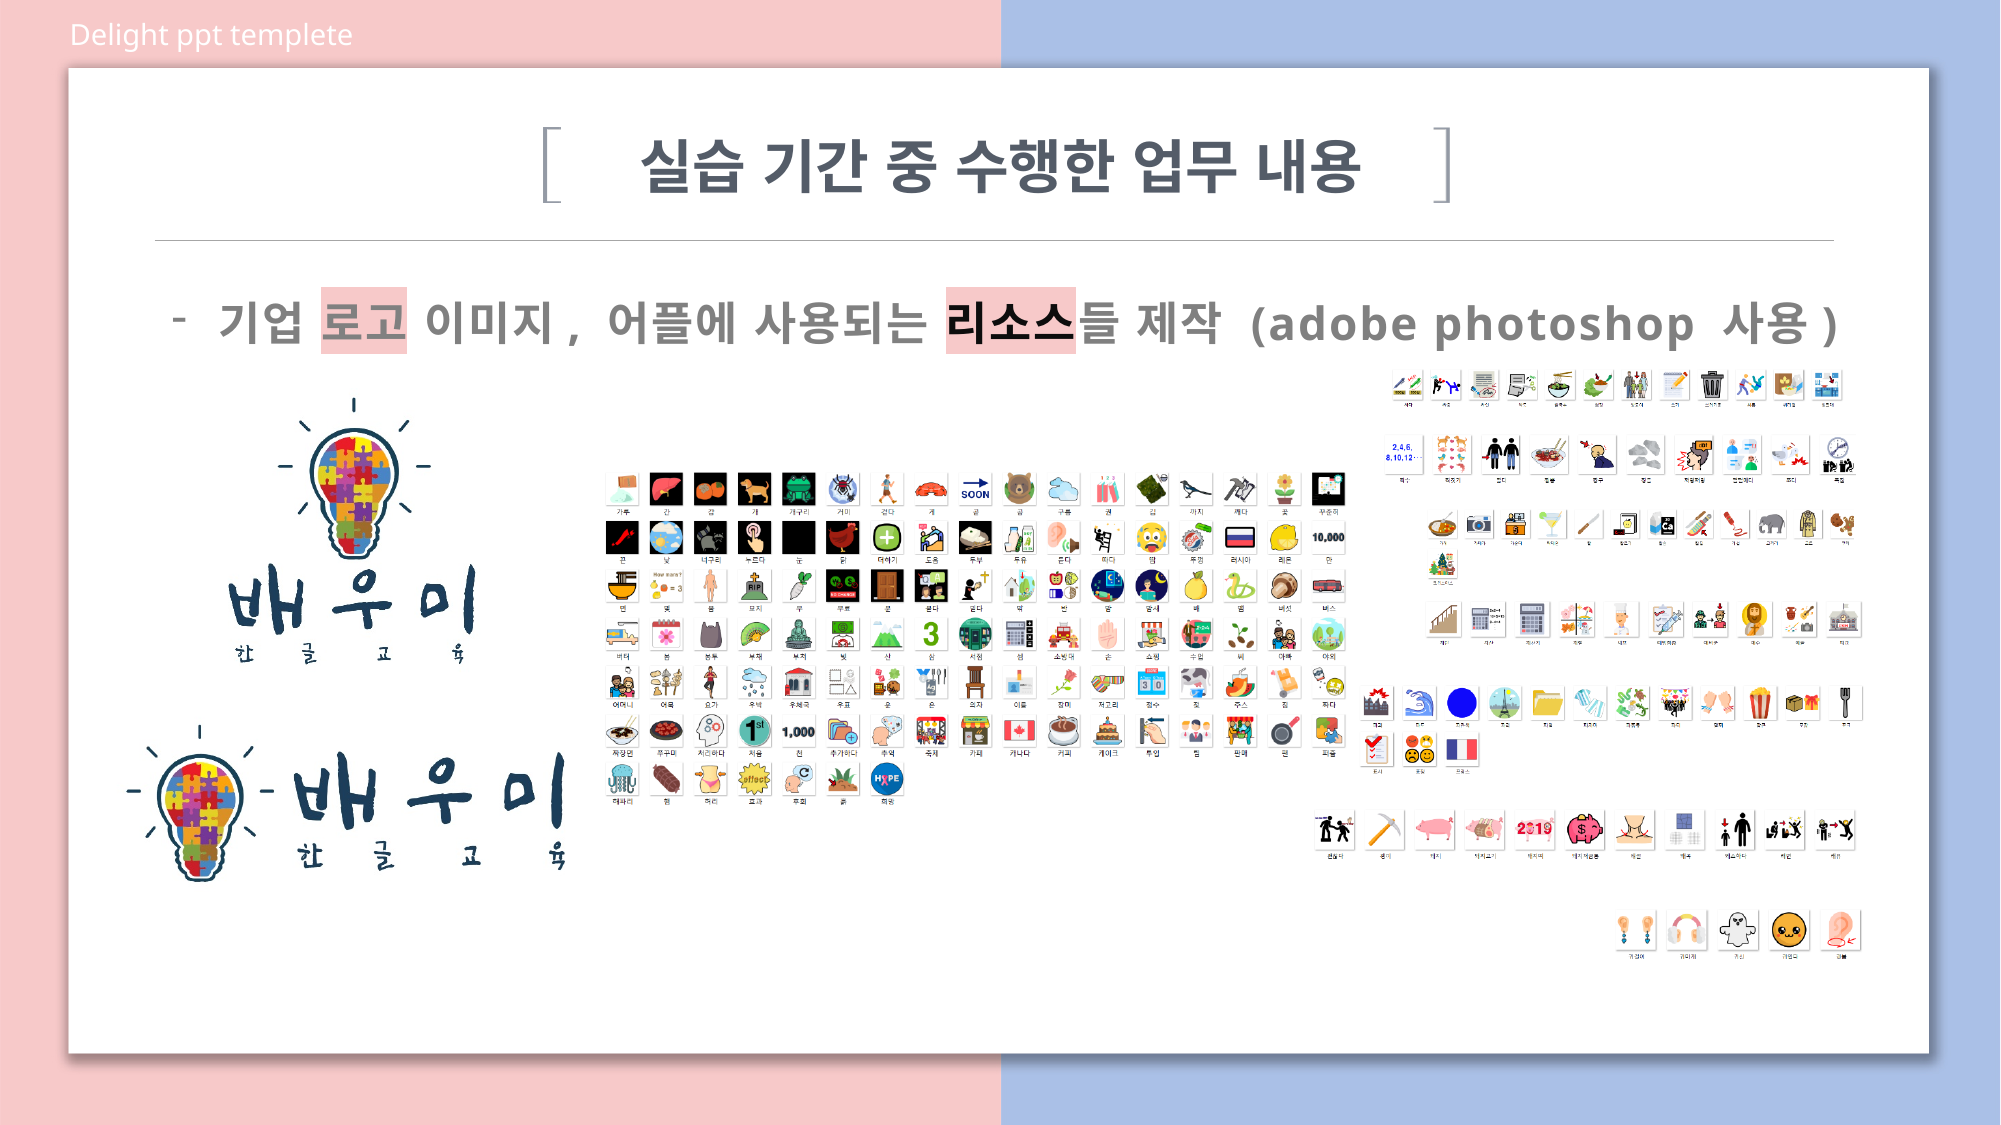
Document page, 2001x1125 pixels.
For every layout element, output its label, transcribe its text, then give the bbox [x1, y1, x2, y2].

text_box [543, 127, 1450, 203]
text_box 기업 로고 이미지, 어플에 사용되는 리소스들 제작 (adobe photoshop 사용) [156, 260, 2000, 358]
text_box Delight ppt templete [54, 13, 672, 95]
picture [0, 0, 2001, 1125]
text_box 실습 기간 중 수행한 업무 내용 [363, 116, 1639, 223]
